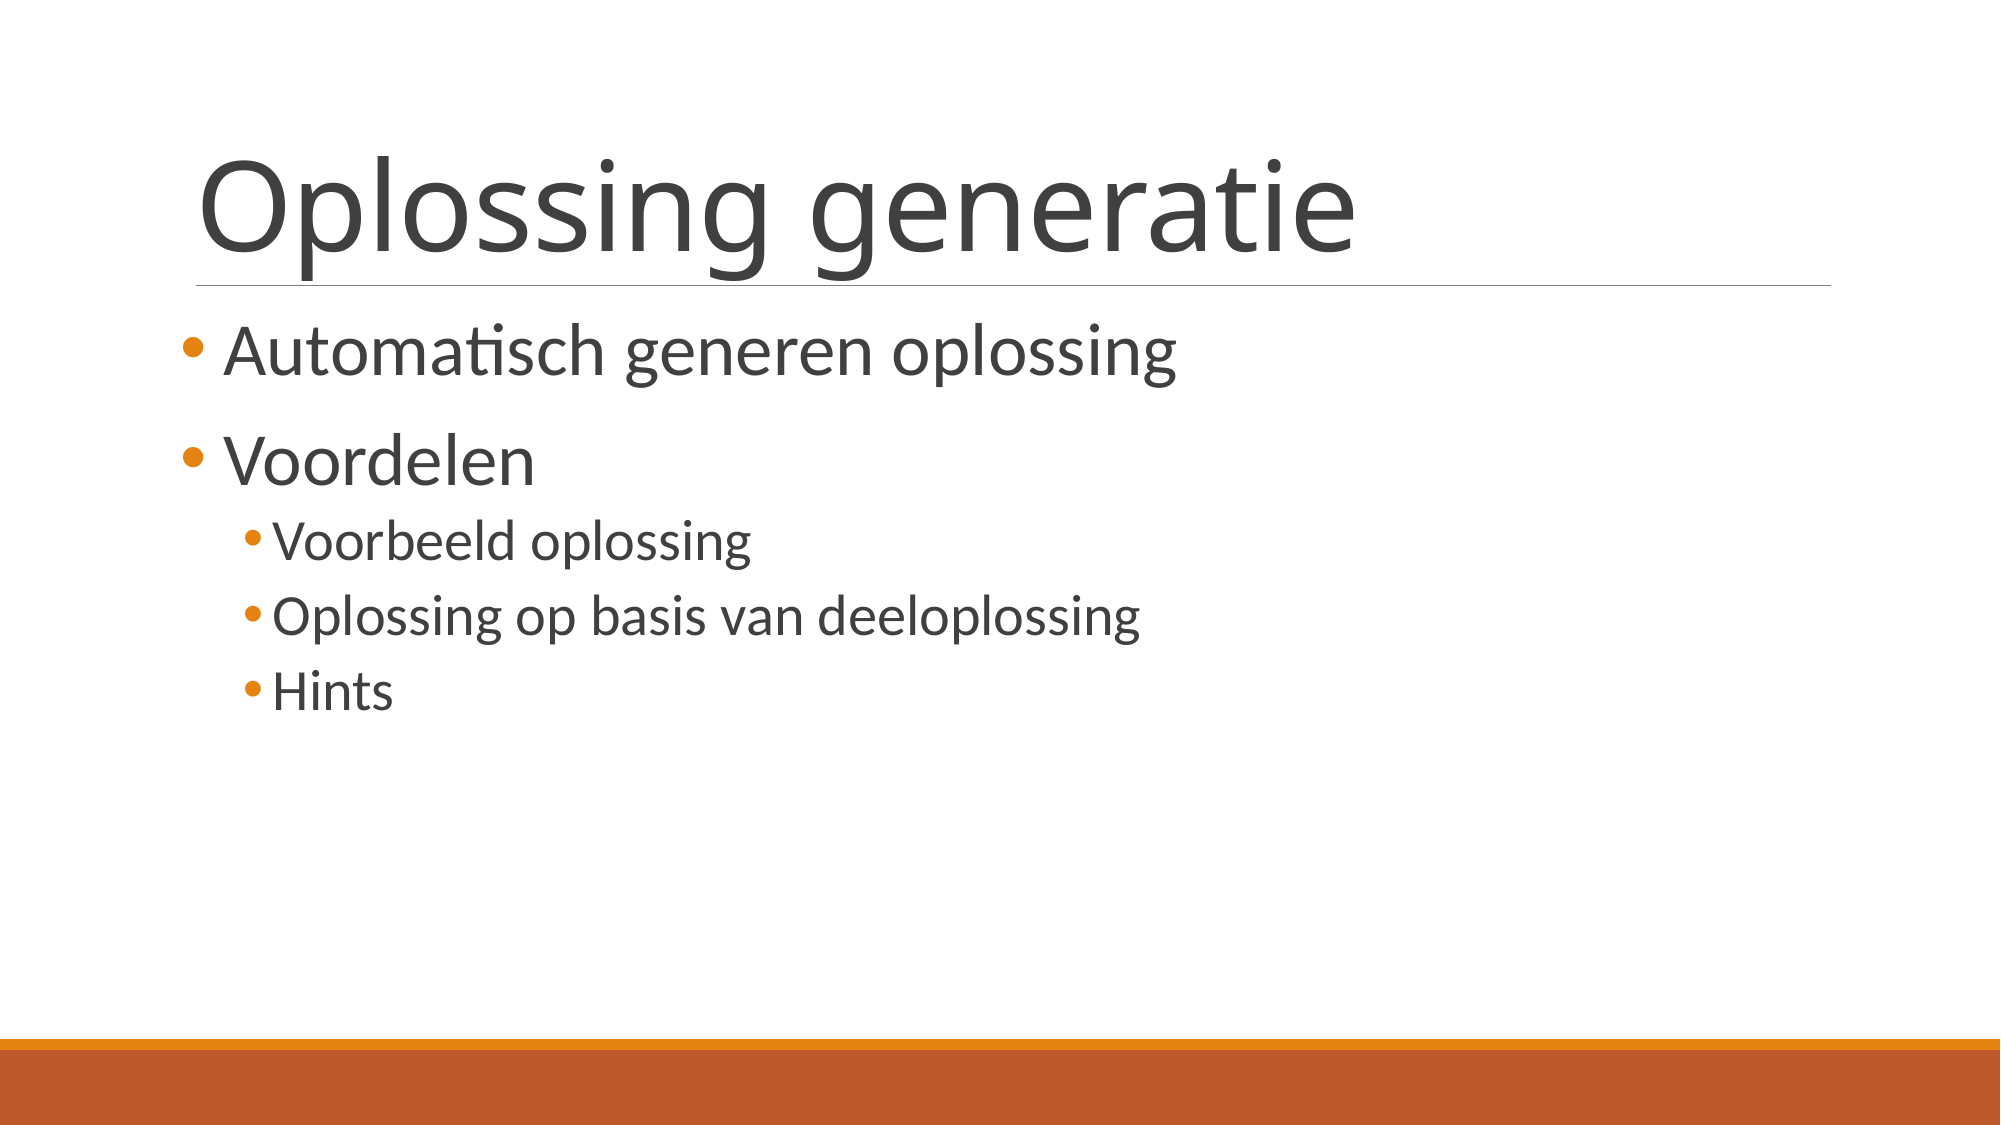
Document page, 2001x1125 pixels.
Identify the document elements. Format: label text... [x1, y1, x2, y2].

title Oplossing generatie [180, 47, 1830, 285]
list Automatisch generen oplossing Voordelen Voorbeeld oplossing Oplossing op basis van deeloplossing Hints [180, 302, 1830, 963]
